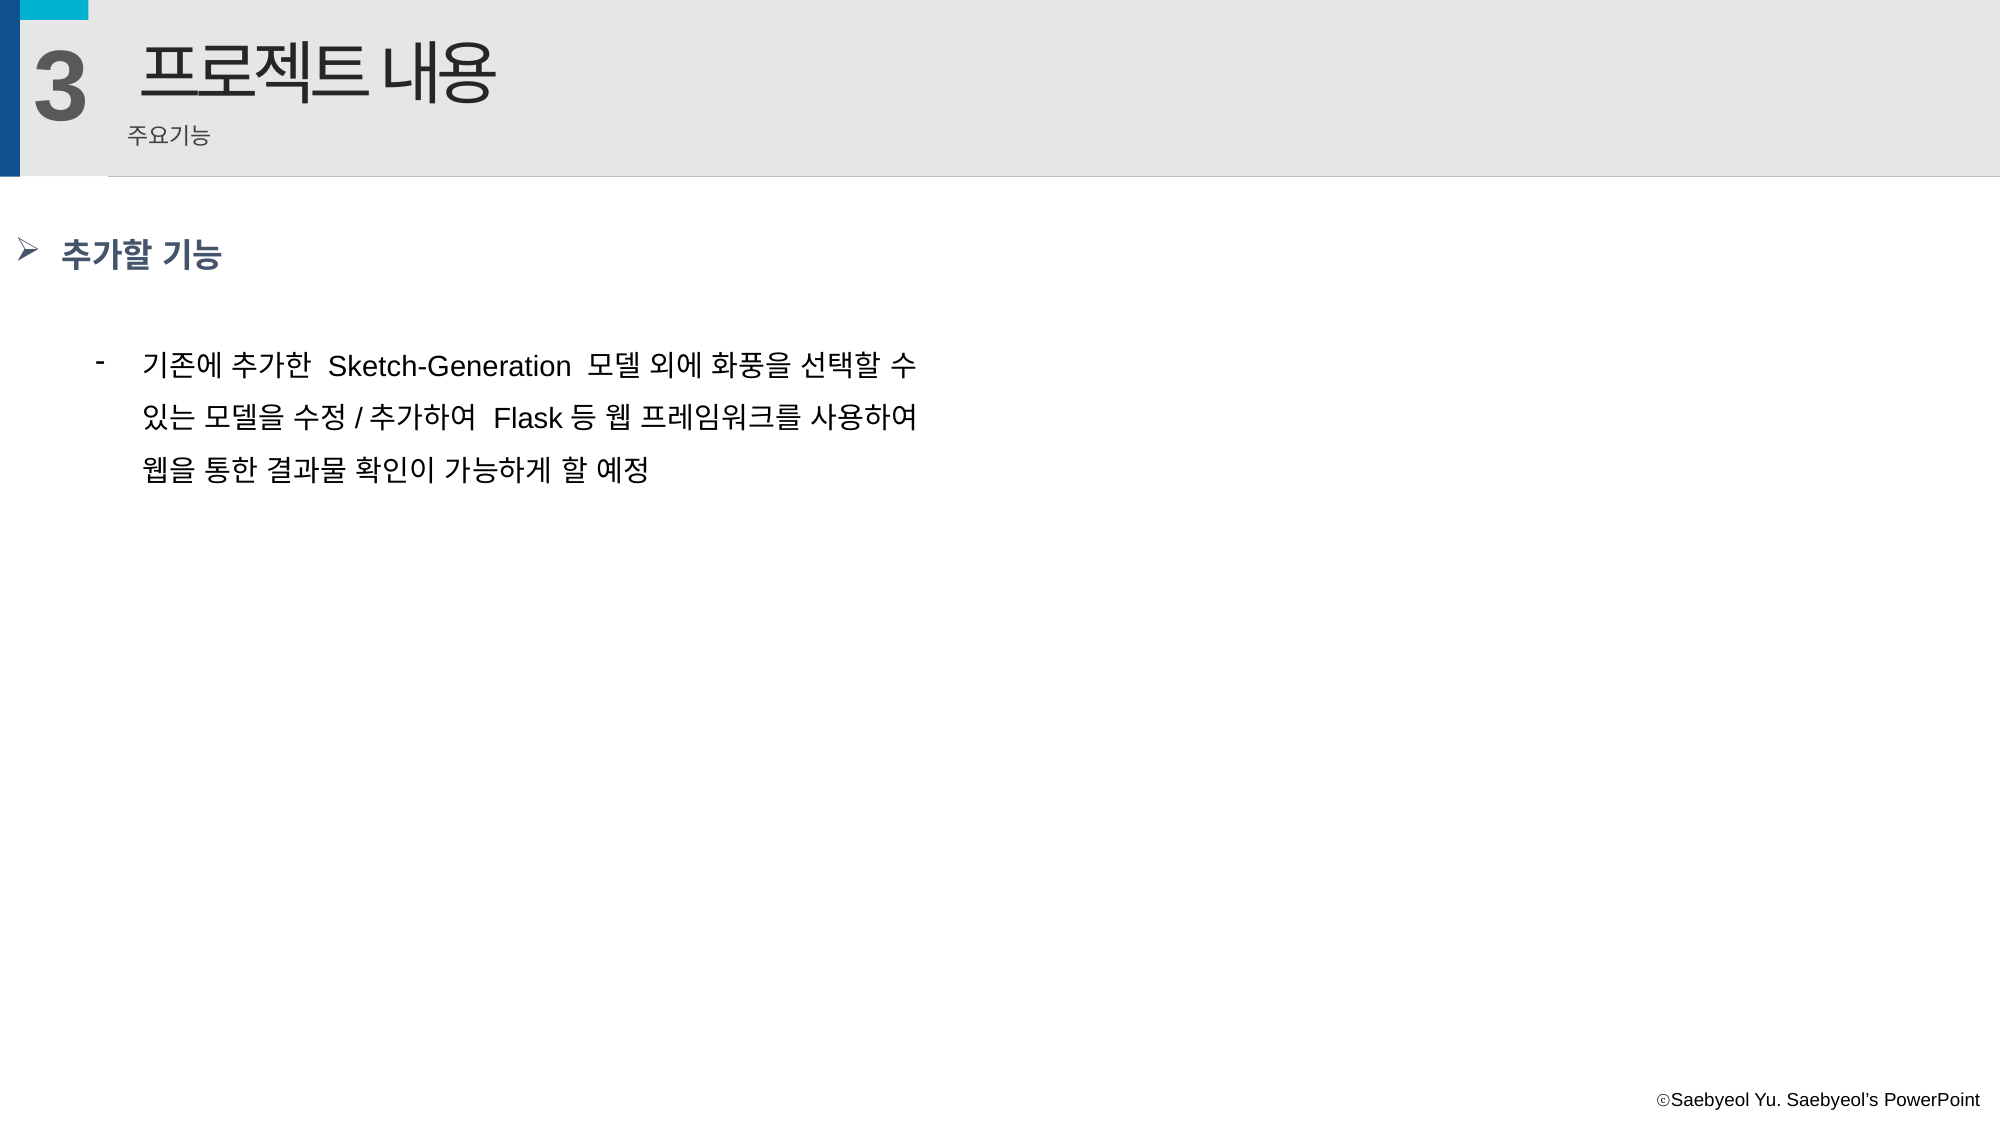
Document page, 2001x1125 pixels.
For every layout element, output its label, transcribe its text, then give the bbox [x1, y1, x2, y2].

text_box 기존에 추가한 Sketch-Generation 모델 외에 화풍을 선택할 수 있는 모델을 수정/추가하여 Flask등 웹 프레임워크를 사용하여 웹을 통한 결과물 확인이 가능하게 할 예정 [80, 322, 976, 495]
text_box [0, 0, 2000, 177]
text_box 추가할 기능 [0, 211, 722, 296]
